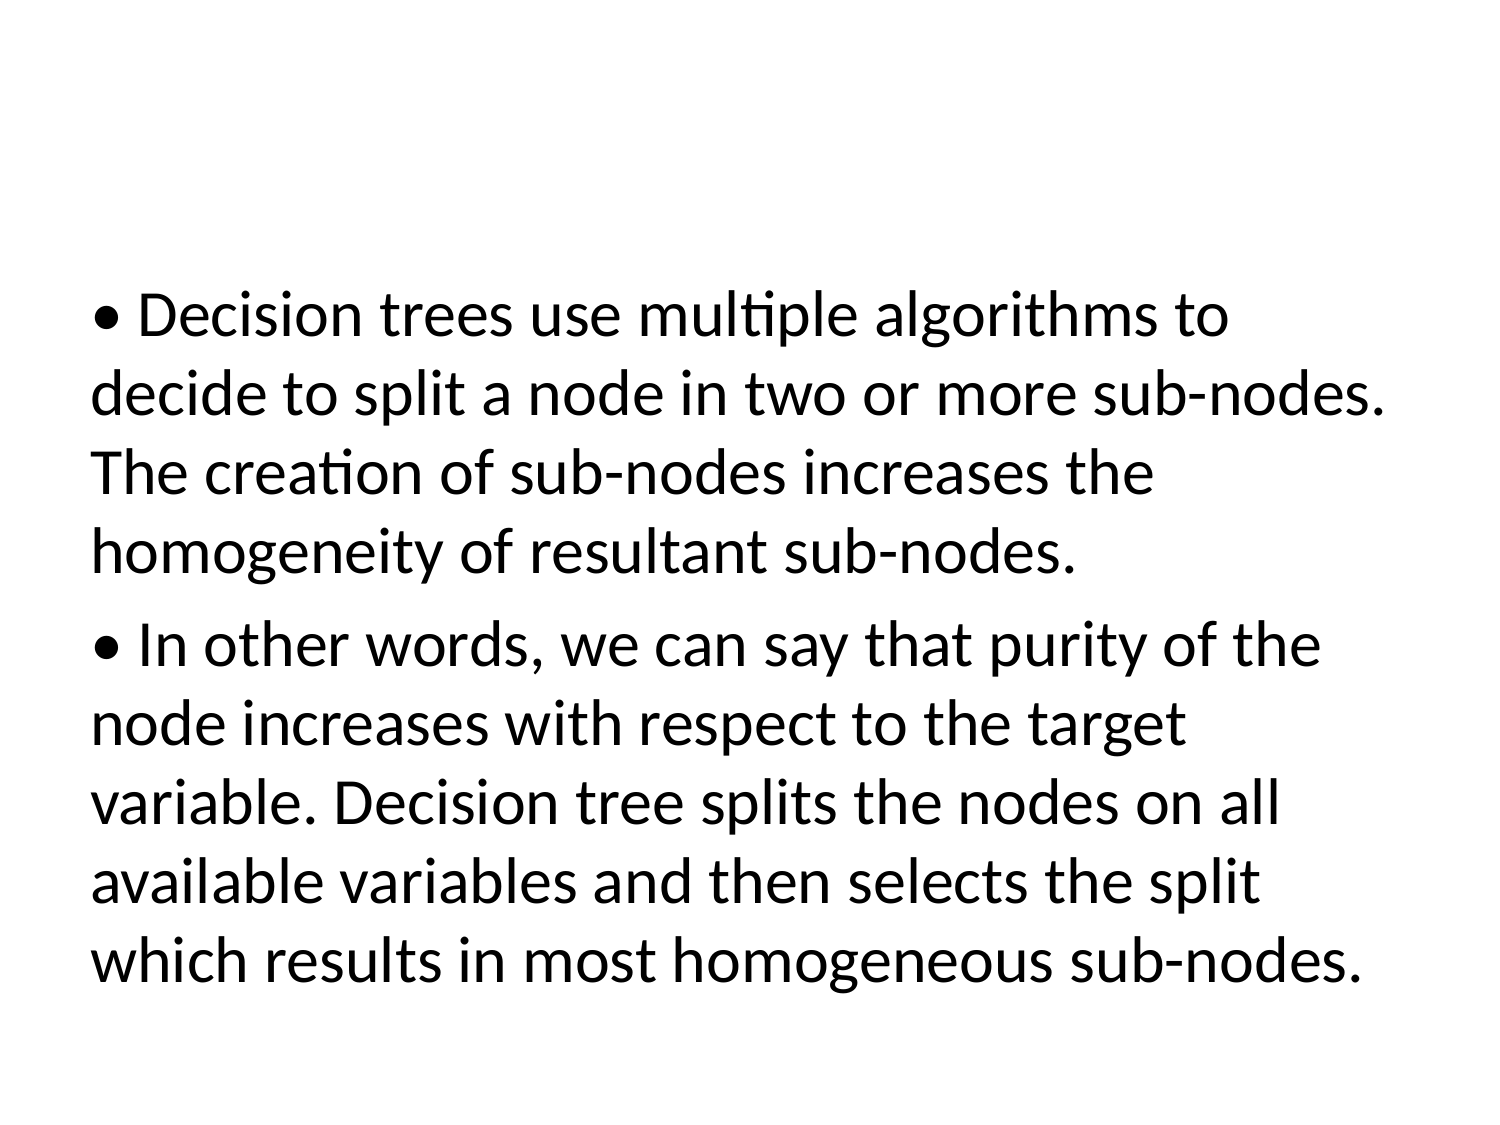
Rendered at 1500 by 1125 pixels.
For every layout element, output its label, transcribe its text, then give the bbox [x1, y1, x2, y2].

list • Decision trees use multiple algorithms to decide to split a node in two or more sub-nodes. The creation of sub-nodes increases the homogeneity of resultant sub-nodes. • In other words, we can say that purity of the node increases with respect to the target variable. Decision tree splits the nodes on all available variables and then selects the split which results in most homogeneous sub-nodes. [75, 262, 1425, 1005]
